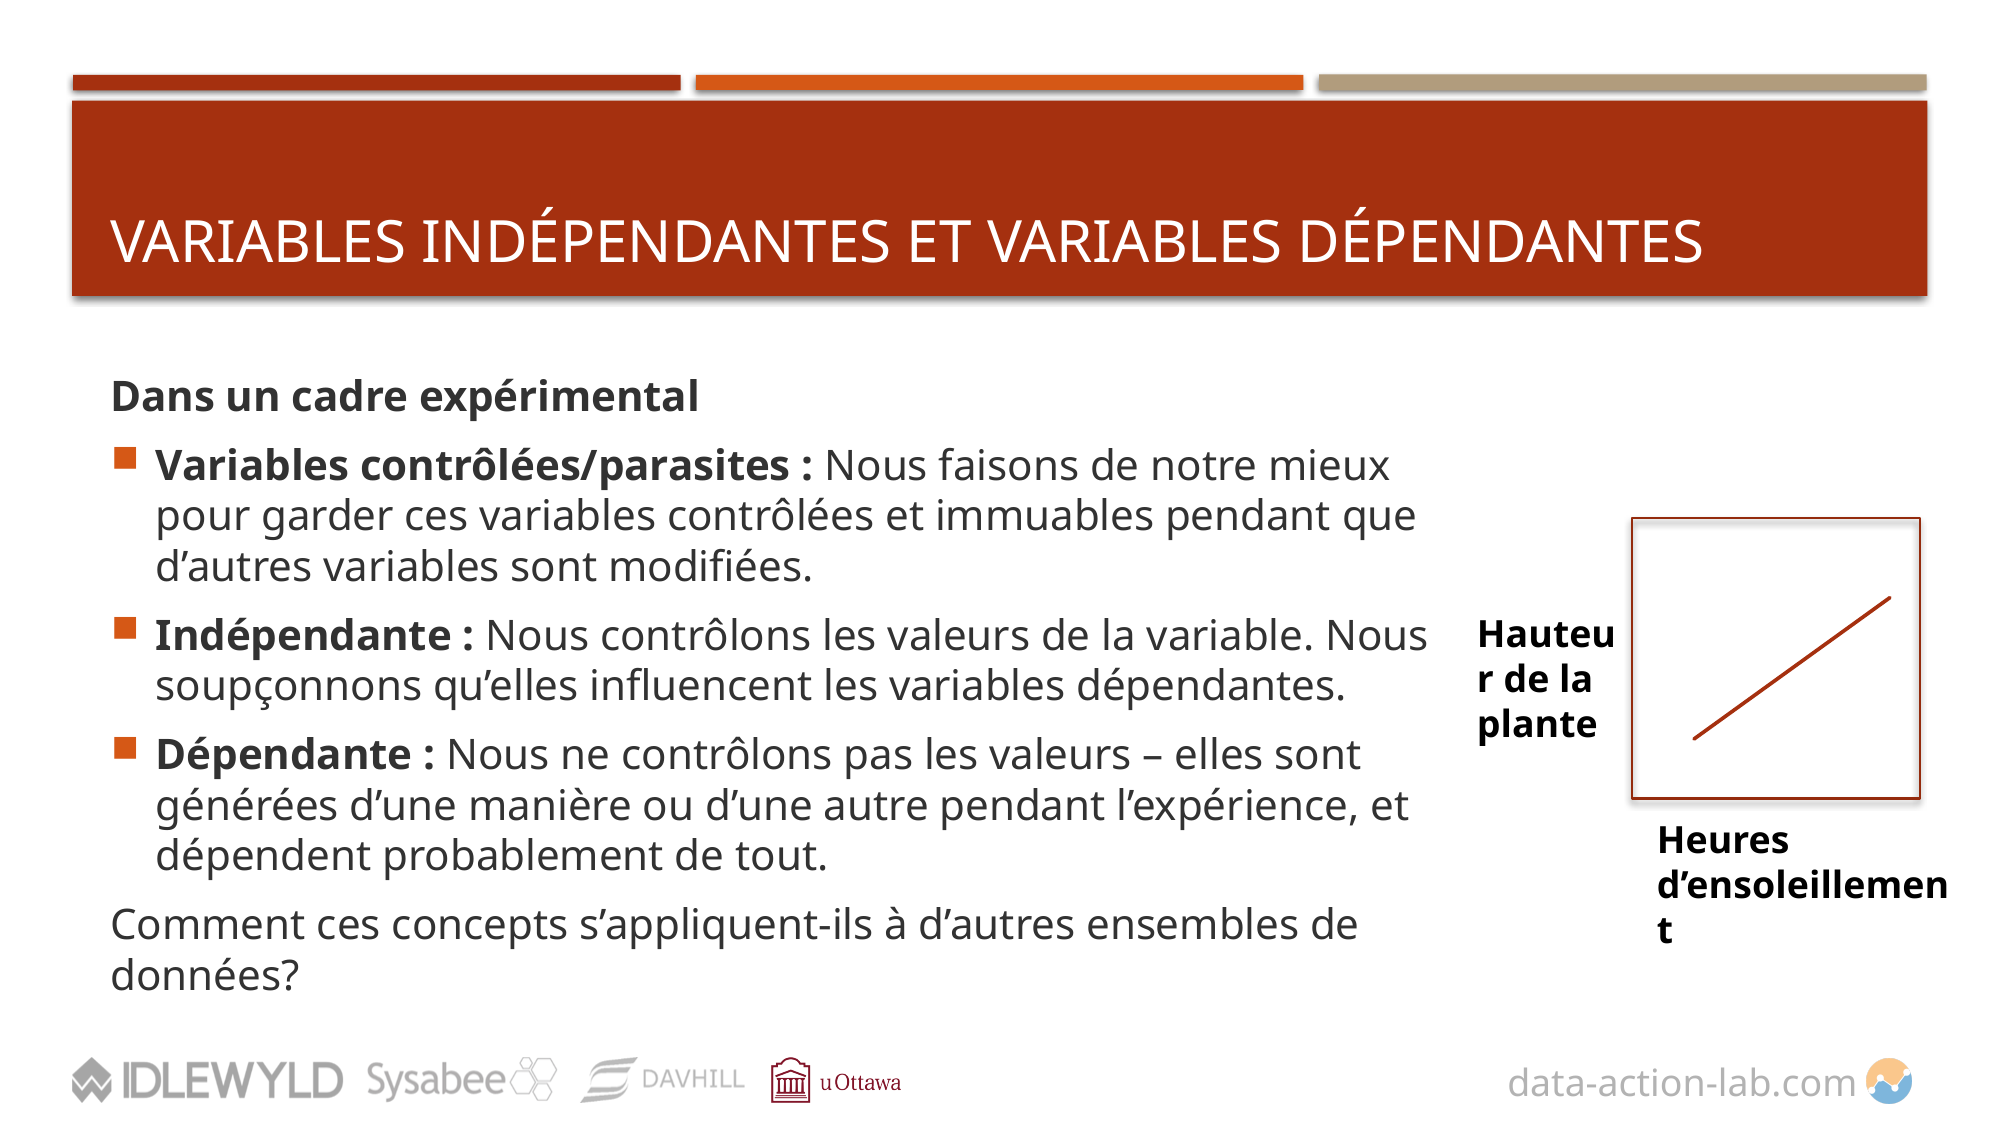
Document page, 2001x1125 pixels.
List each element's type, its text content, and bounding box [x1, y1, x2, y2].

text_box Heures d’ensoleillement [1642, 808, 1981, 959]
picture [72, 1057, 745, 1103]
list Dans un cadre expérimental Variables contrôlées/parasites : Nous faisons de notre mieux pour garder ces variables contrôlées et immuables pendant que d’autres variables sont modifiées. Indépendante : Nous contrôlons les valeurs de la variable. Nous soupçonnons qu’elles influencent les variables dépendantes. Dépendante : Nous ne contrôlons pas les valeurs – elles sont générées d’une manière ou d’une autre pendant l’expérience, et dépendent probablement de tout. Comment ces concepts s’appliquent-ils à d’autres ensembles de données? [95, 357, 1486, 1010]
text_box Hauteur de la plante [1462, 602, 1645, 753]
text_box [1693, 597, 1891, 740]
title Variables indépendantes et variables dépendantes [95, 115, 1905, 282]
picture [771, 1057, 901, 1103]
text_box [1631, 517, 1921, 800]
